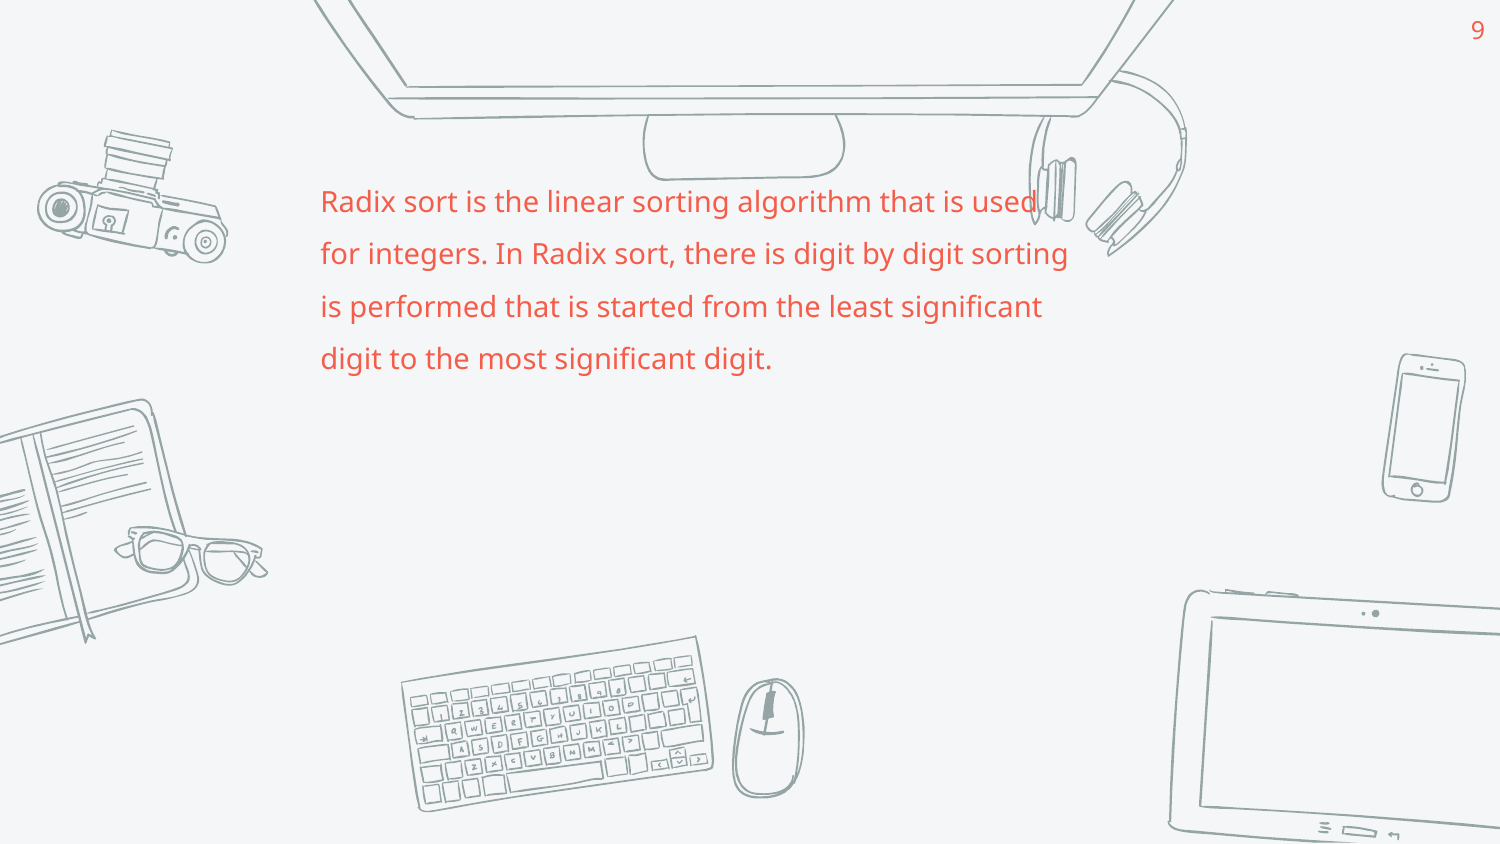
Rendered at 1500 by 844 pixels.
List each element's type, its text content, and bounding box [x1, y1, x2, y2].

text_box Radix sort is the linear sorting algorithm that is used for integers. In Radix sort, there is digit by digit sorting is performed that is started from the least significant digit to the most significant digit. [305, 158, 1091, 436]
slide_number 9 [1435, 0, 1500, 53]
